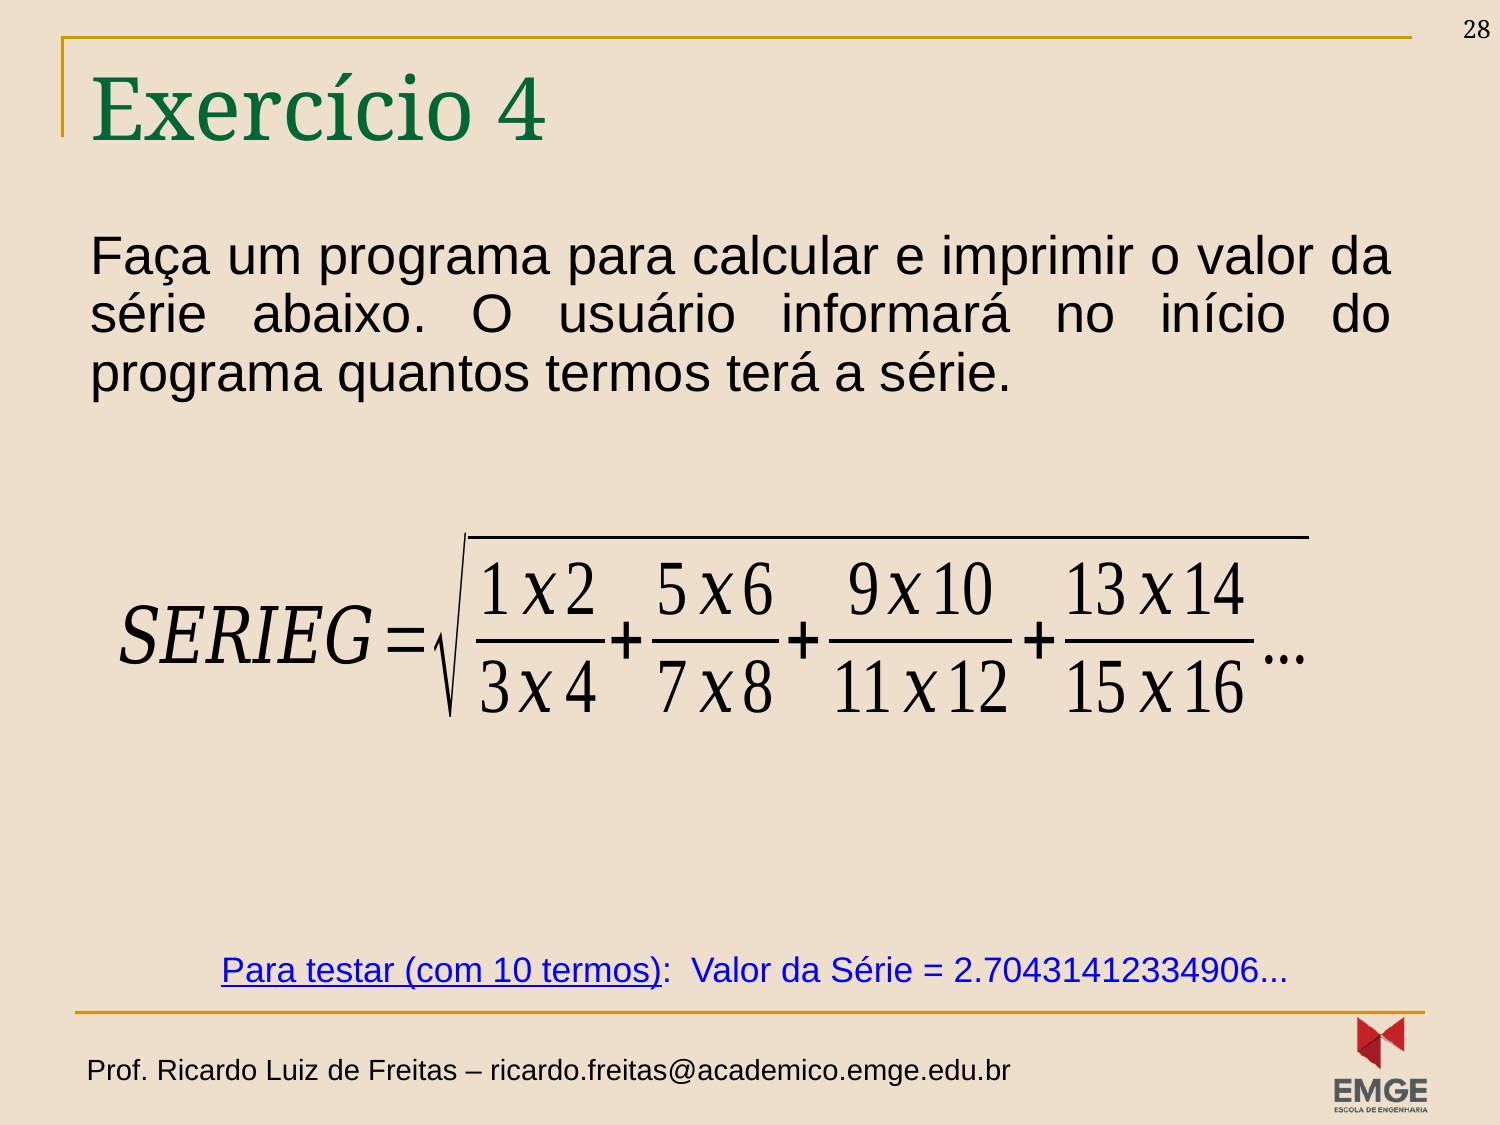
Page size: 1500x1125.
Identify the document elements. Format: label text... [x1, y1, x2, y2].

text_box Para testar (com 10 termos): Valor da Série = 2.70431412334906... [206, 944, 1341, 1020]
list Faça um programa para calcular e imprimir o valor da série abaixo. O usuário informará no início do programa quantos termos terá a série. [75, 220, 1409, 445]
picture [1328, 1012, 1433, 1116]
slide_number 28 [1392, 0, 1500, 55]
title Exercício 4 [75, 45, 1425, 233]
